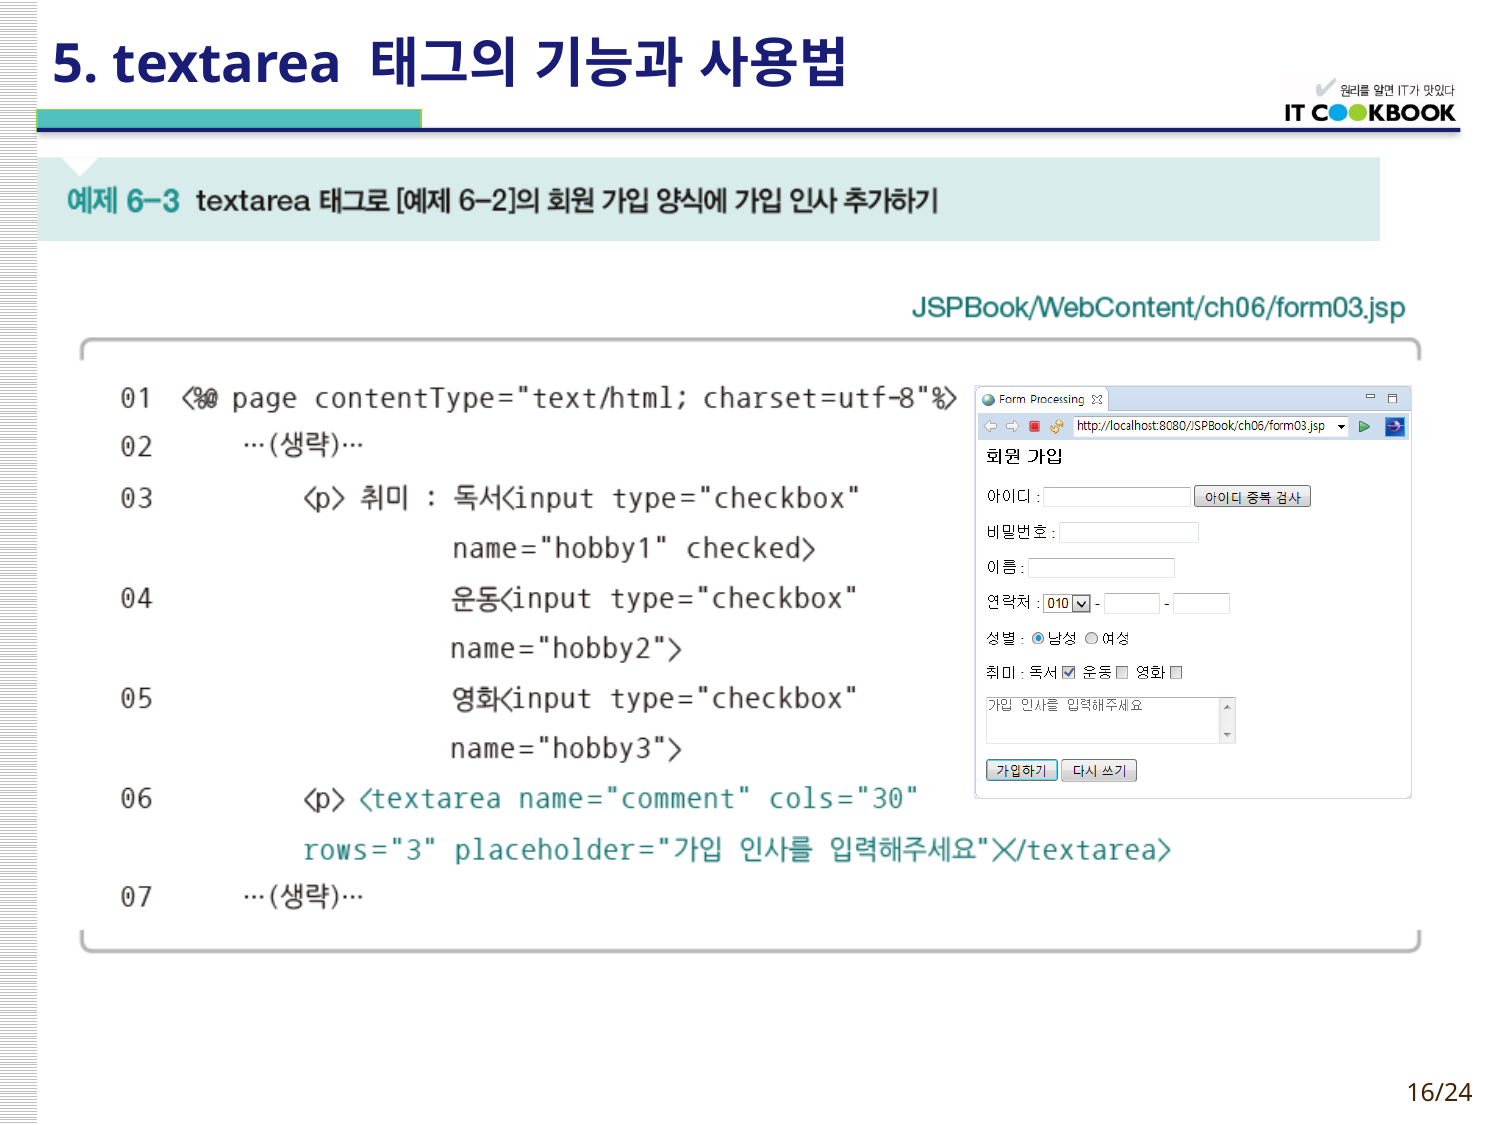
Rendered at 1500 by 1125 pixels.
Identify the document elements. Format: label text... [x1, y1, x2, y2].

picture [37, 156, 1380, 241]
picture [1281, 75, 1459, 123]
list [974, 385, 1412, 799]
title 5. textarea 태그의 기능과 사용법 [37, 13, 1278, 109]
picture [67, 283, 1433, 961]
